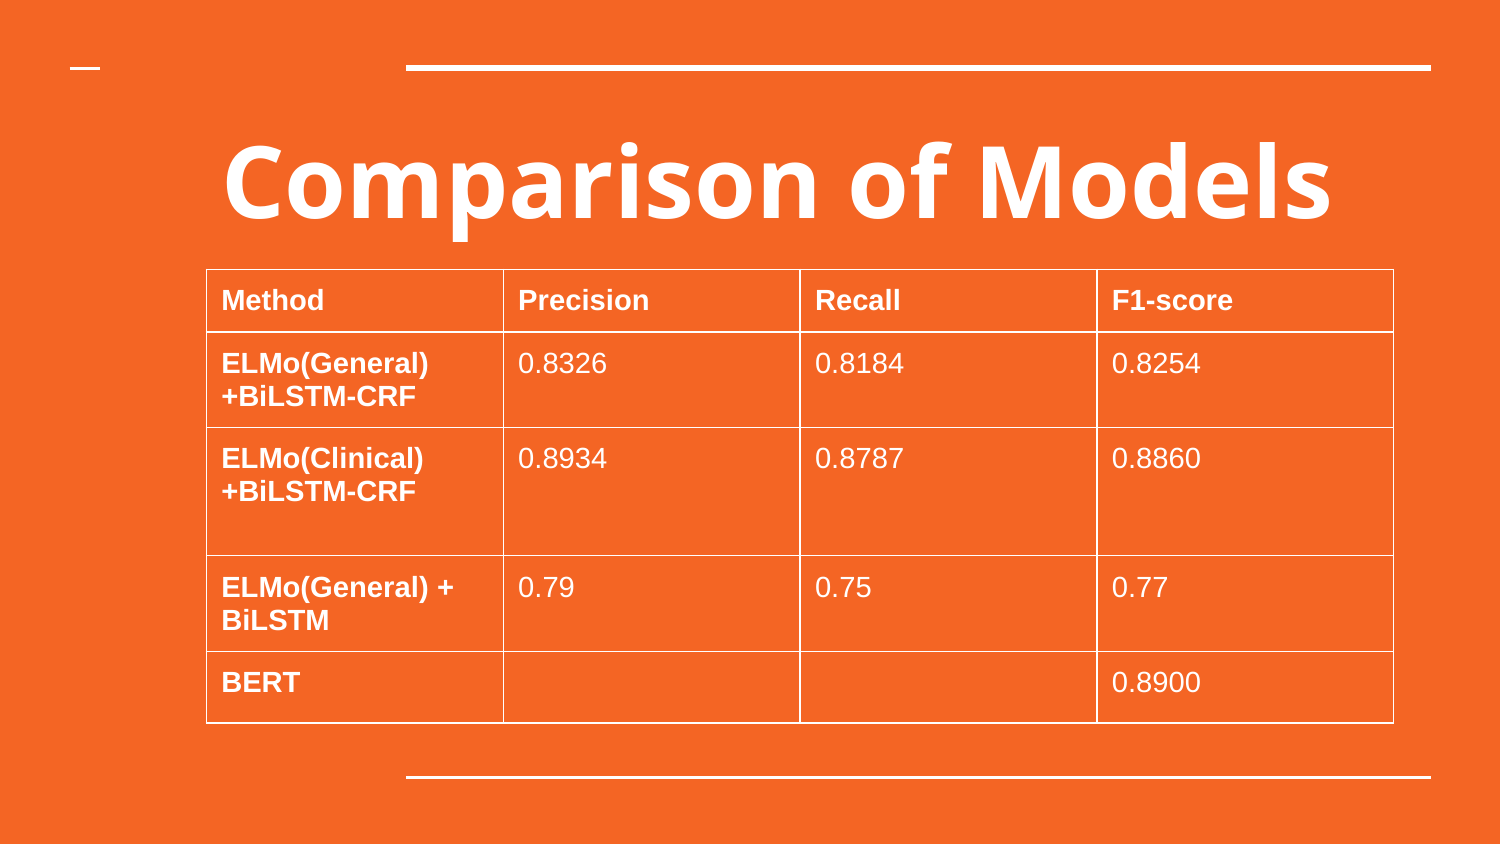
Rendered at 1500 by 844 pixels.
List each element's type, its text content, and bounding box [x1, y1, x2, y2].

table_cell 0.8787 [801, 428, 1096, 555]
table_header F1-score [1098, 270, 1393, 331]
table_cell [504, 652, 799, 722]
table_cell 0.8184 [801, 333, 1096, 427]
table_cell ELMo(Clinical) +BiLSTM-CRF [207, 428, 503, 555]
table_cell 0.8326 [504, 333, 799, 427]
title Comparison of Models [206, 103, 1428, 357]
table_cell 0.8254 [1098, 333, 1393, 427]
table_cell ELMo(General) + BiLSTM [207, 556, 503, 651]
table_cell 0.8860 [1098, 428, 1393, 555]
table_cell 0.79 [504, 556, 799, 651]
table_cell 0.8900 [1098, 652, 1393, 722]
table_cell 0.77 [1098, 556, 1393, 651]
table_header Method [207, 270, 503, 331]
table_header Precision [504, 270, 799, 331]
table_cell 0.8934 [504, 428, 799, 555]
table_cell BERT [207, 652, 503, 722]
table_cell ELMo(General) +BiLSTM-CRF [207, 333, 503, 427]
table_cell 0.75 [801, 556, 1096, 651]
table_cell [801, 652, 1096, 722]
table_header Recall [801, 270, 1096, 331]
